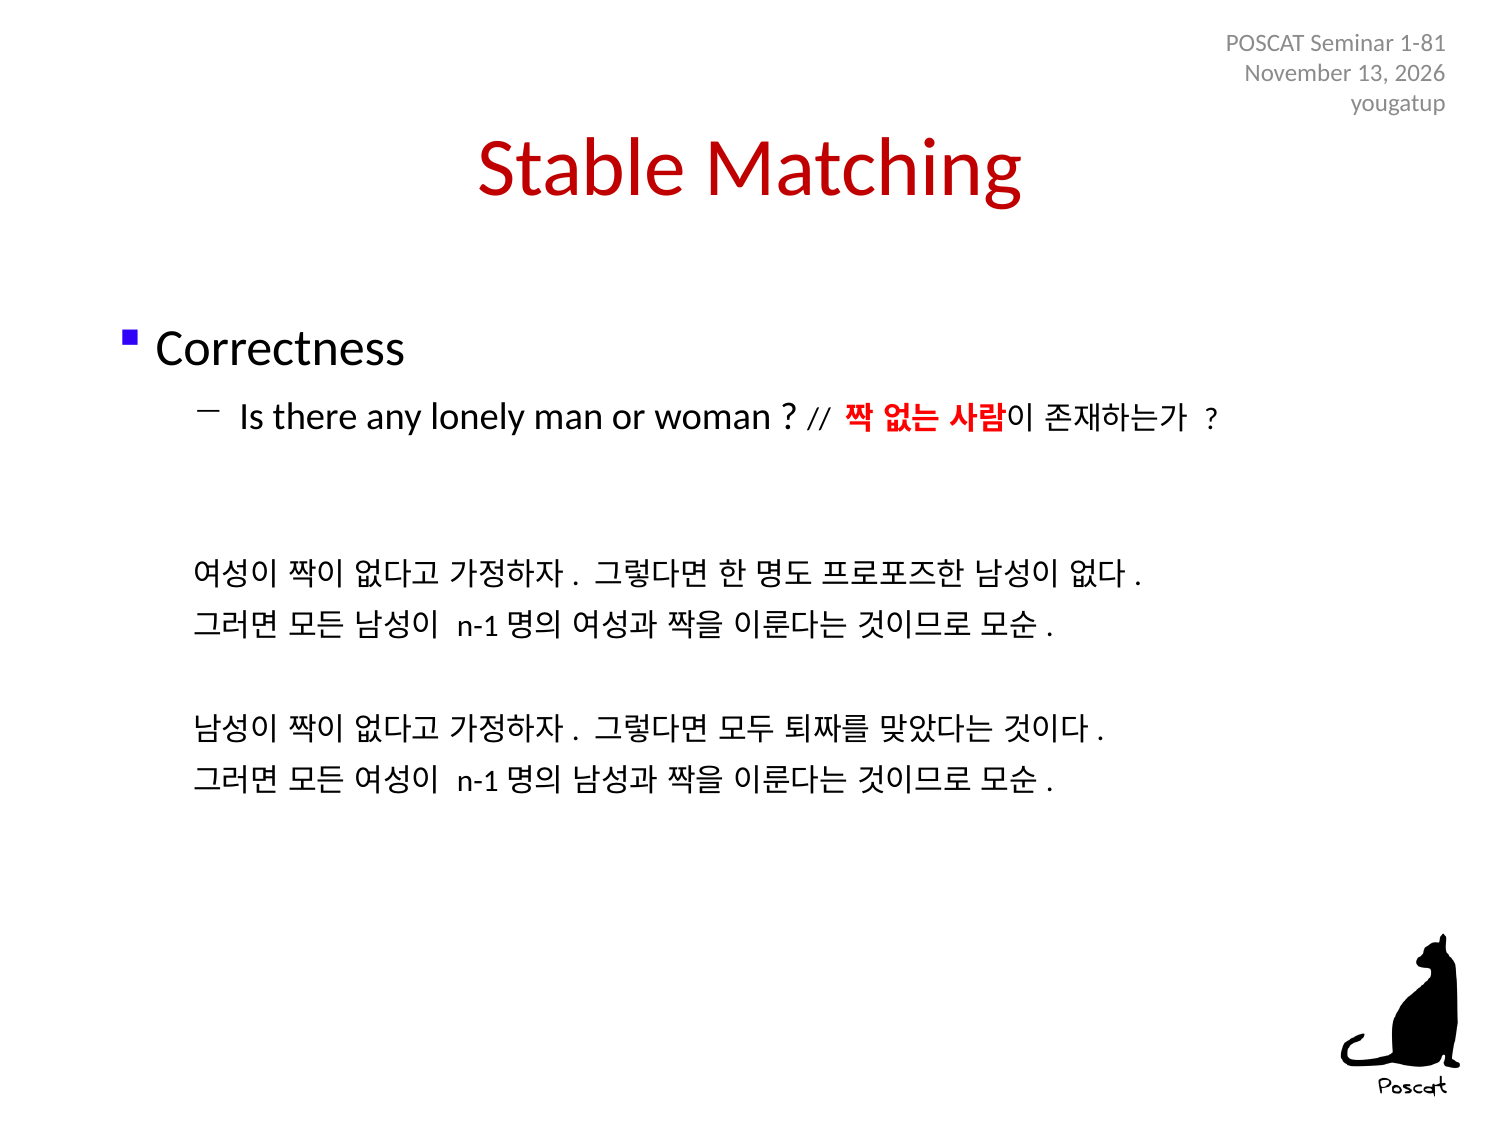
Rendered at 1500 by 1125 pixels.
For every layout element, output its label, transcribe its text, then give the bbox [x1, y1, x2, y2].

list Correctness Is there any lonely man or woman ? // 짝 없는 사람이 존재하는가 ? 여성이 짝이 없다고 가정하자. 그렇다면 한 명도 프로포즈한 남성이 없다. 그러면 모든 남성이 n-1명의 여성과 짝을 이룬다는 것이므로 모순. 남성이 짝이 없다고 가정하자. 그렇다면 모두 퇴짜를 맞았다는 것이다. 그러면 모든 여성이 n-1명의 남성과 짝을 이룬다는 것이므로 모순. [103, 299, 1397, 1014]
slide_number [1123, 29, 1462, 113]
title Stable Matching [103, 59, 1397, 278]
picture [1317, 927, 1500, 1103]
